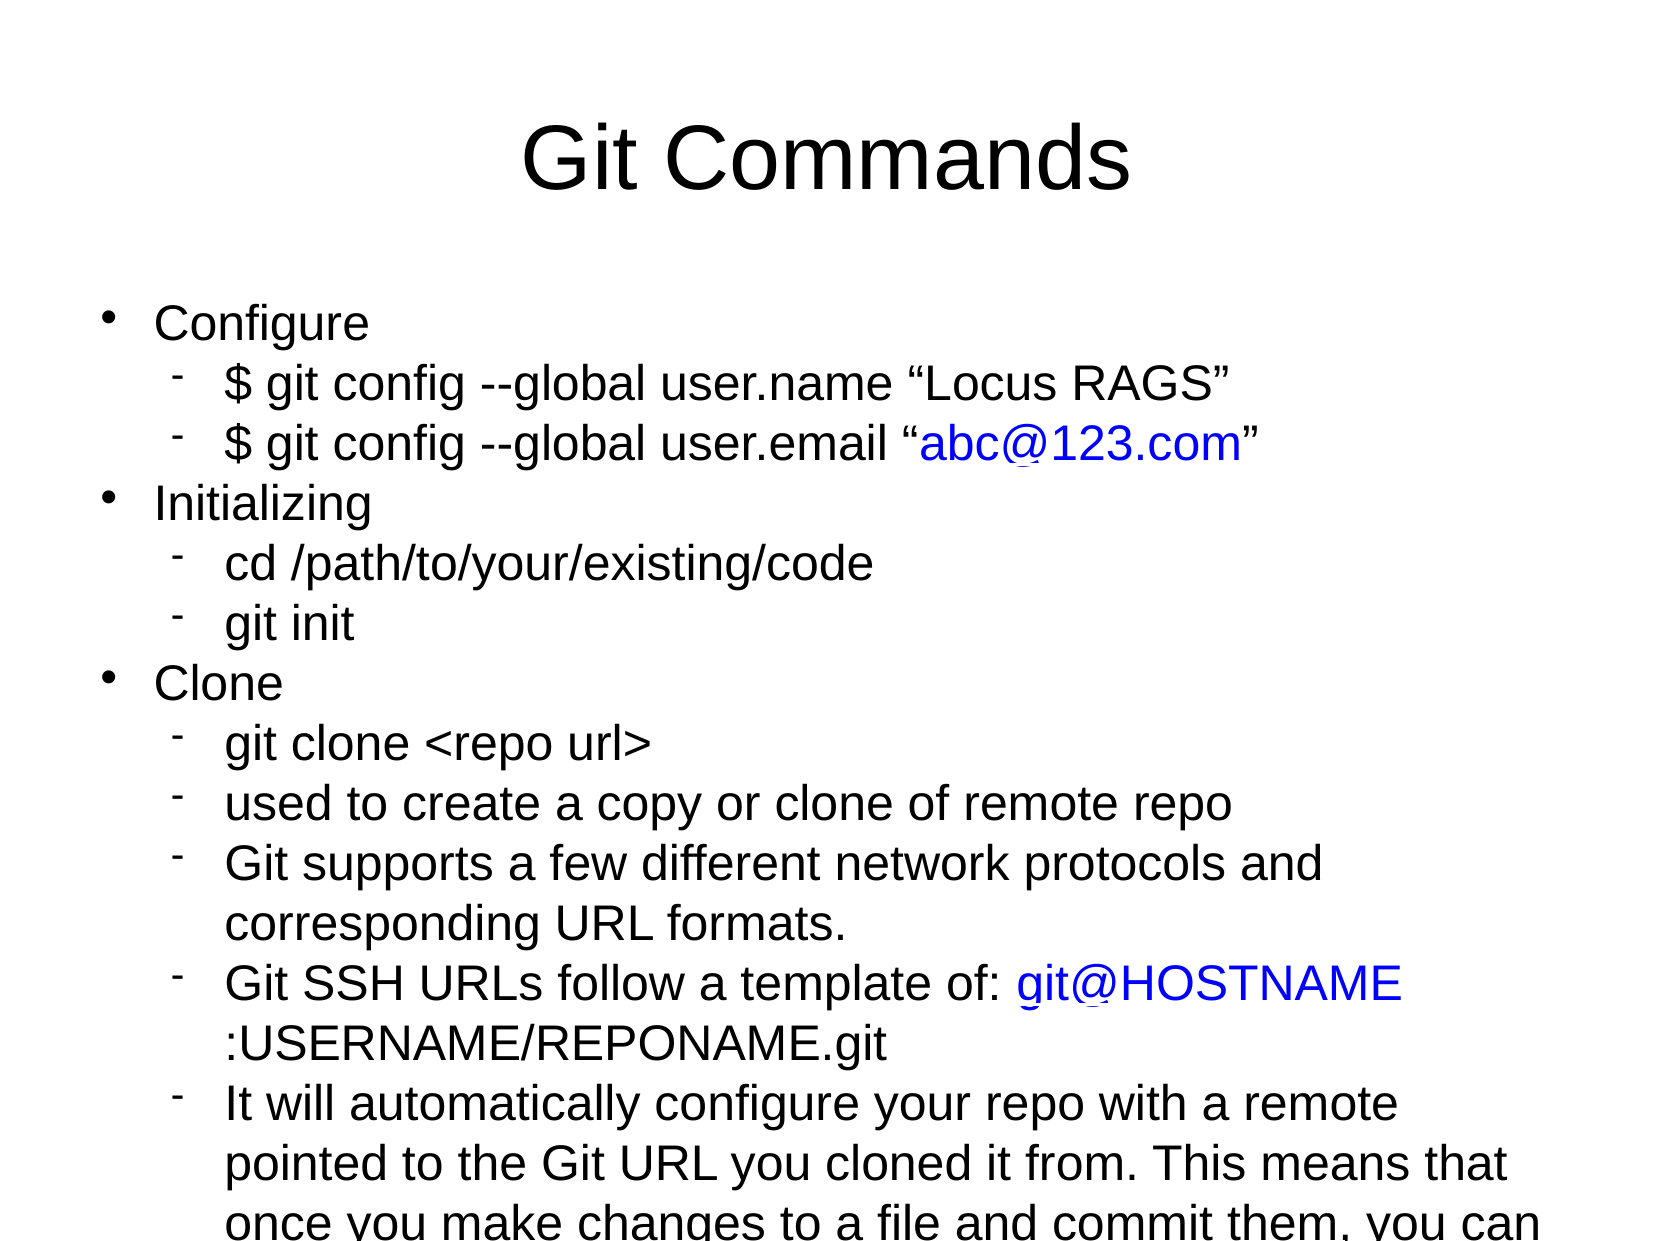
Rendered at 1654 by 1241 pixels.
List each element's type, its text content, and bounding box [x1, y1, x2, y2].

text_box Configure $ git config --global user.name “Locus RAGS” $ git config --global user.email “abc@123.com” Initializing cd /path/to/your/existing/code git init Clone git clone <repo url> used to create a copy or clone of remote repo Git supports a few different network protocols and corresponding URL formats. Git SSH URLs follow a template of: git@HOSTNAME:USERNAME/REPONAME.git It will automatically configure your repo with a remote pointed to the Git URL you cloned it from. This means that once you make changes to a file and commit them, you can git push those changes to the remote repository. [82, 290, 1571, 1010]
text_box Git Commands [82, 49, 1571, 257]
